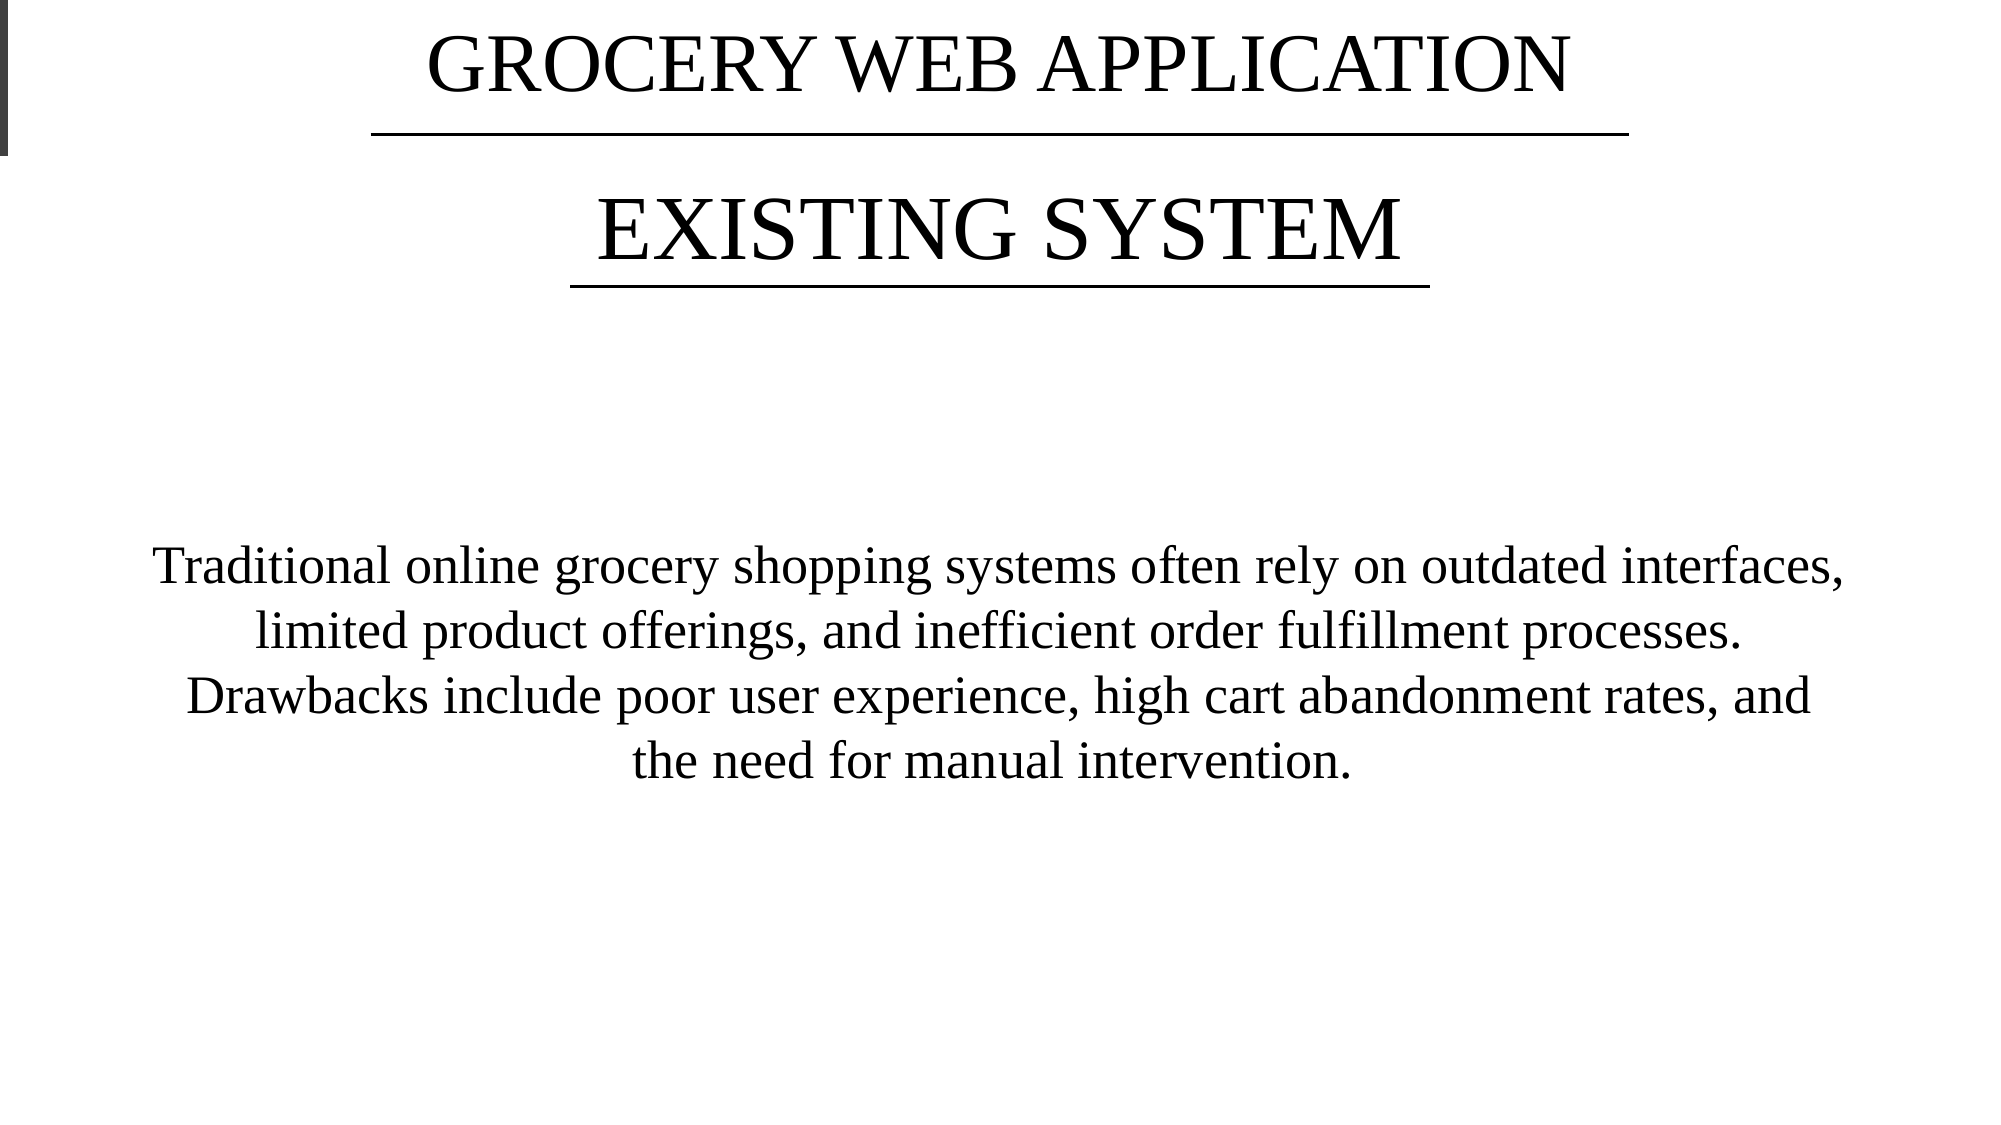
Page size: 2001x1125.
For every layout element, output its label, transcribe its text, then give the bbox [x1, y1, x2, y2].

text_box EXISTING SYSTEM [581, 160, 1419, 285]
text_box Traditional online grocery shopping systems often rely on outdated interfaces, limited product offerings, and inefficient order fulfillment processes. Drawbacks include poor user experience, high cart abandonment rates, and the need for manual intervention. [136, 522, 1864, 798]
text_box GROCERY WEB APPLICATION [411, 0, 1588, 116]
